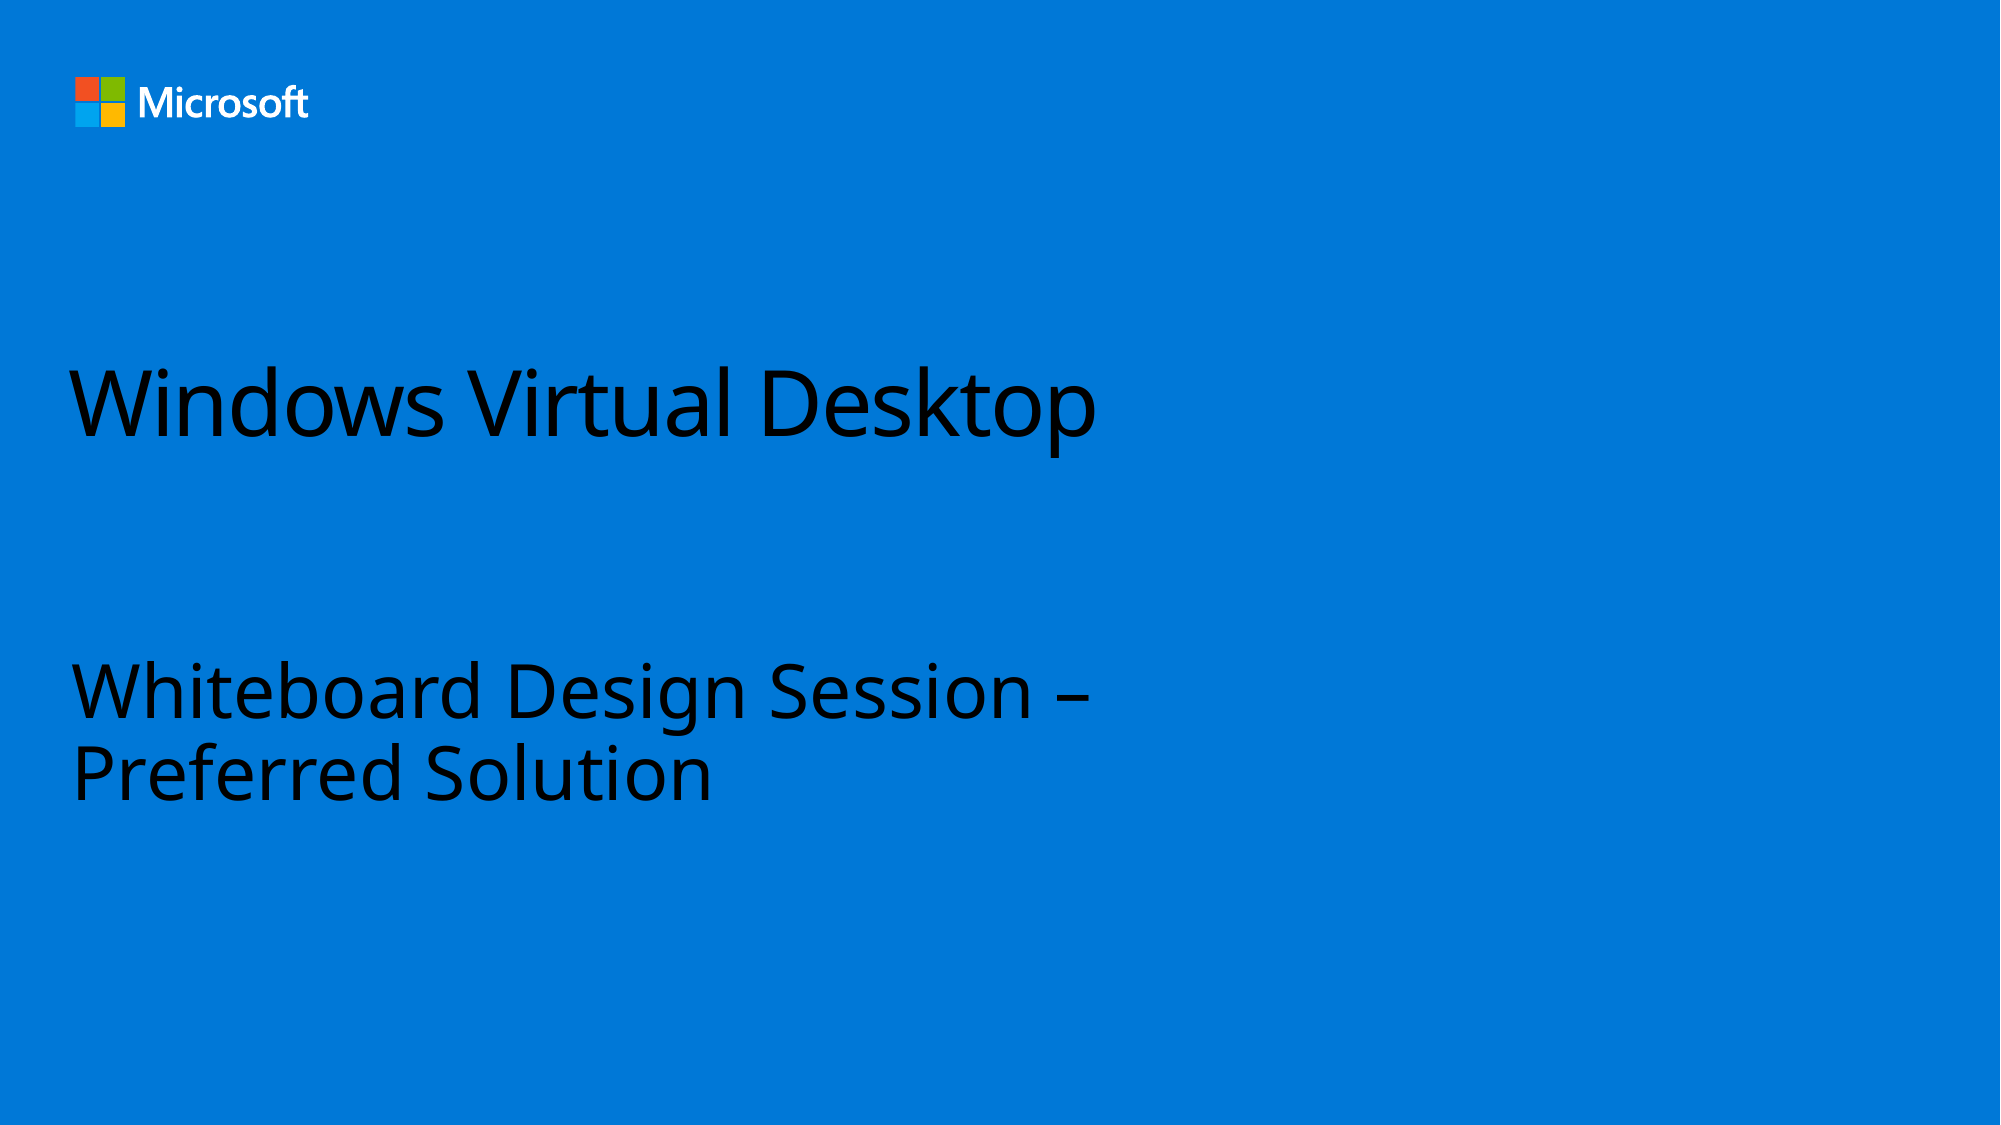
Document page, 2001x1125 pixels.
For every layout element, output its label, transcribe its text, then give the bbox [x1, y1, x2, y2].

list Whiteboard Design Session – Preferred Solution [44, 636, 1221, 931]
title Windows Virtual Desktop [44, 341, 1515, 636]
